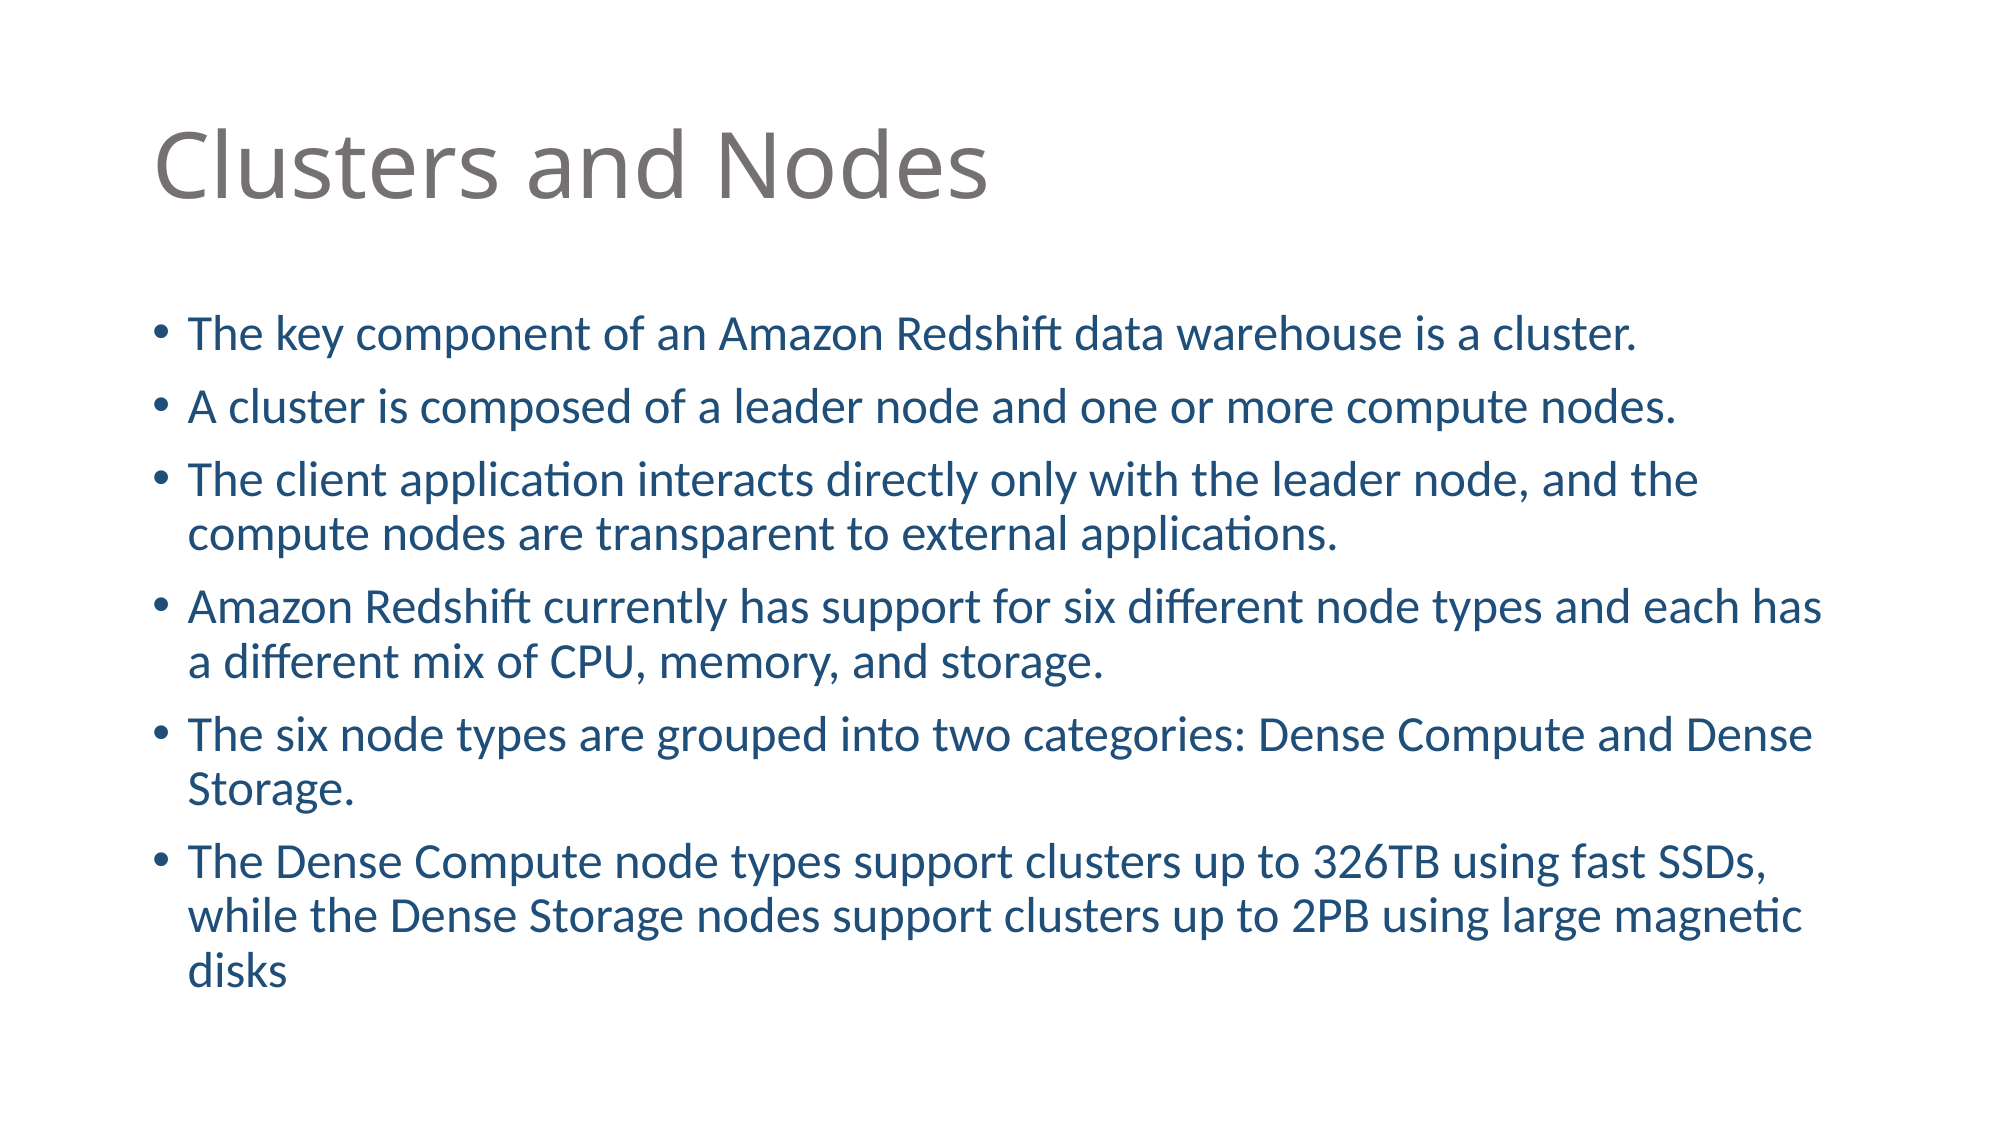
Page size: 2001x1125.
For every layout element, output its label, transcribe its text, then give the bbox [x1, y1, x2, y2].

title Clusters and Nodes [137, 59, 1863, 278]
list The key component of an Amazon Redshift data warehouse is a cluster. A cluster is composed of a leader node and one or more compute nodes. The client application interacts directly only with the leader node, and the compute nodes are transparent to external applications. Amazon Redshift currently has support for six different node types and each has a different mix of CPU, memory, and storage. The six node types are grouped into two categories: Dense Compute and Dense Storage. The Dense Compute node types support clusters up to 326TB using fast SSDs, while the Dense Storage nodes support clusters up to 2PB using large magnetic disks [137, 299, 1863, 1014]
